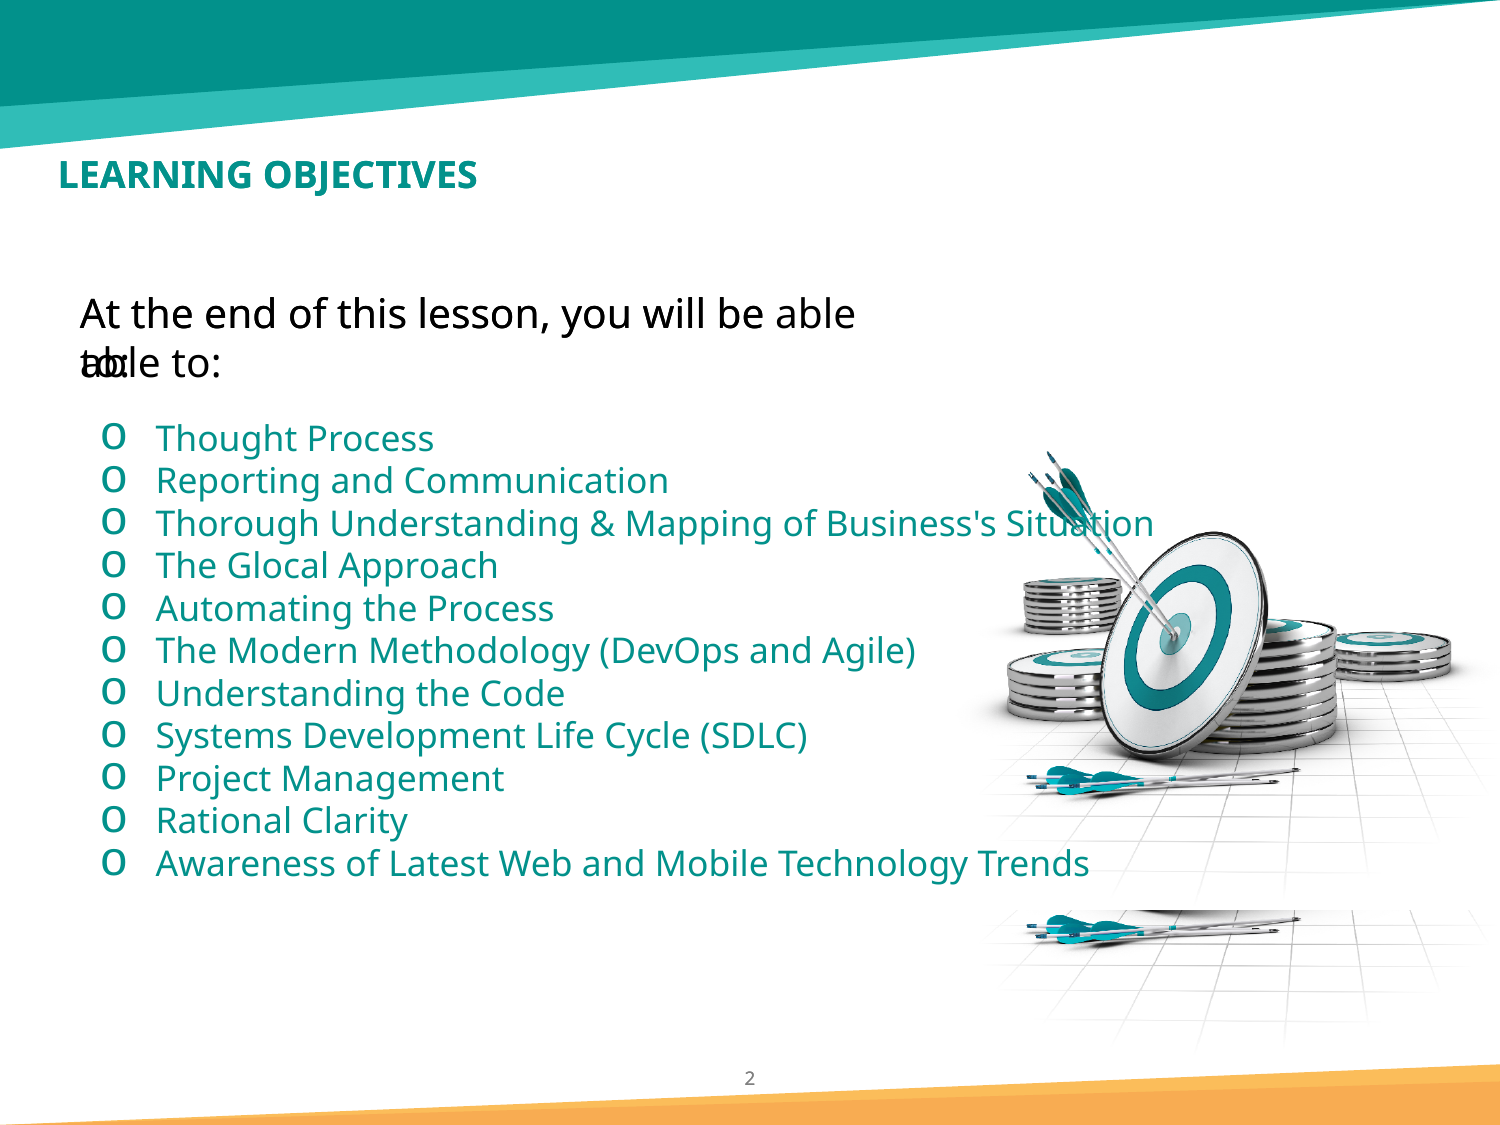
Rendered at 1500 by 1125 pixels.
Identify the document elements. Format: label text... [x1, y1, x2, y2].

picture [953, 322, 1500, 1059]
list Thought Process Reporting and Communication Thorough Understanding & Mapping of Business's Situation The Glocal Approach Automating the Process The Modern Methodology (DevOps and Agile) Understanding the Code Systems Development Life Cycle (SDLC) Project Management Rational Clarity Awareness of Latest Web and Mobile Technology Trends [84, 408, 1379, 1060]
